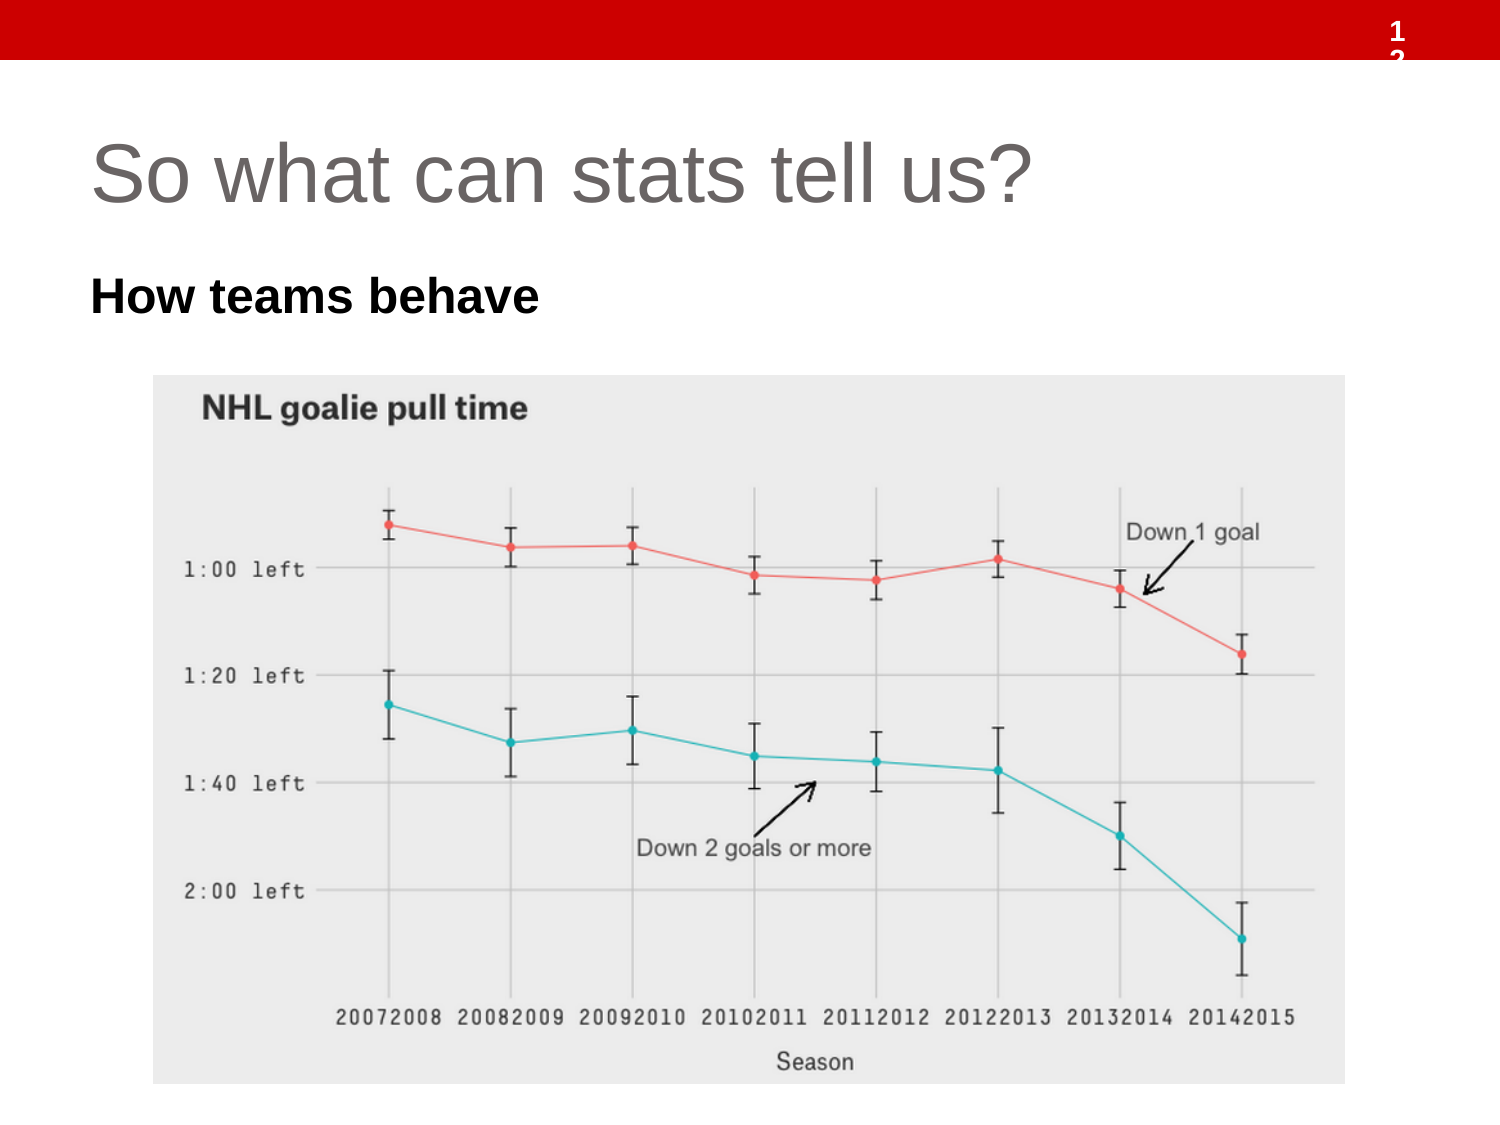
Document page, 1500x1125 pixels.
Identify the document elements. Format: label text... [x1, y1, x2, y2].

title So what can stats tell us? [75, 87, 1425, 250]
slide_number 12 [1374, 3, 1425, 57]
list How teams behave -Bill Simmons [75, 255, 1425, 645]
picture [153, 375, 1345, 1084]
